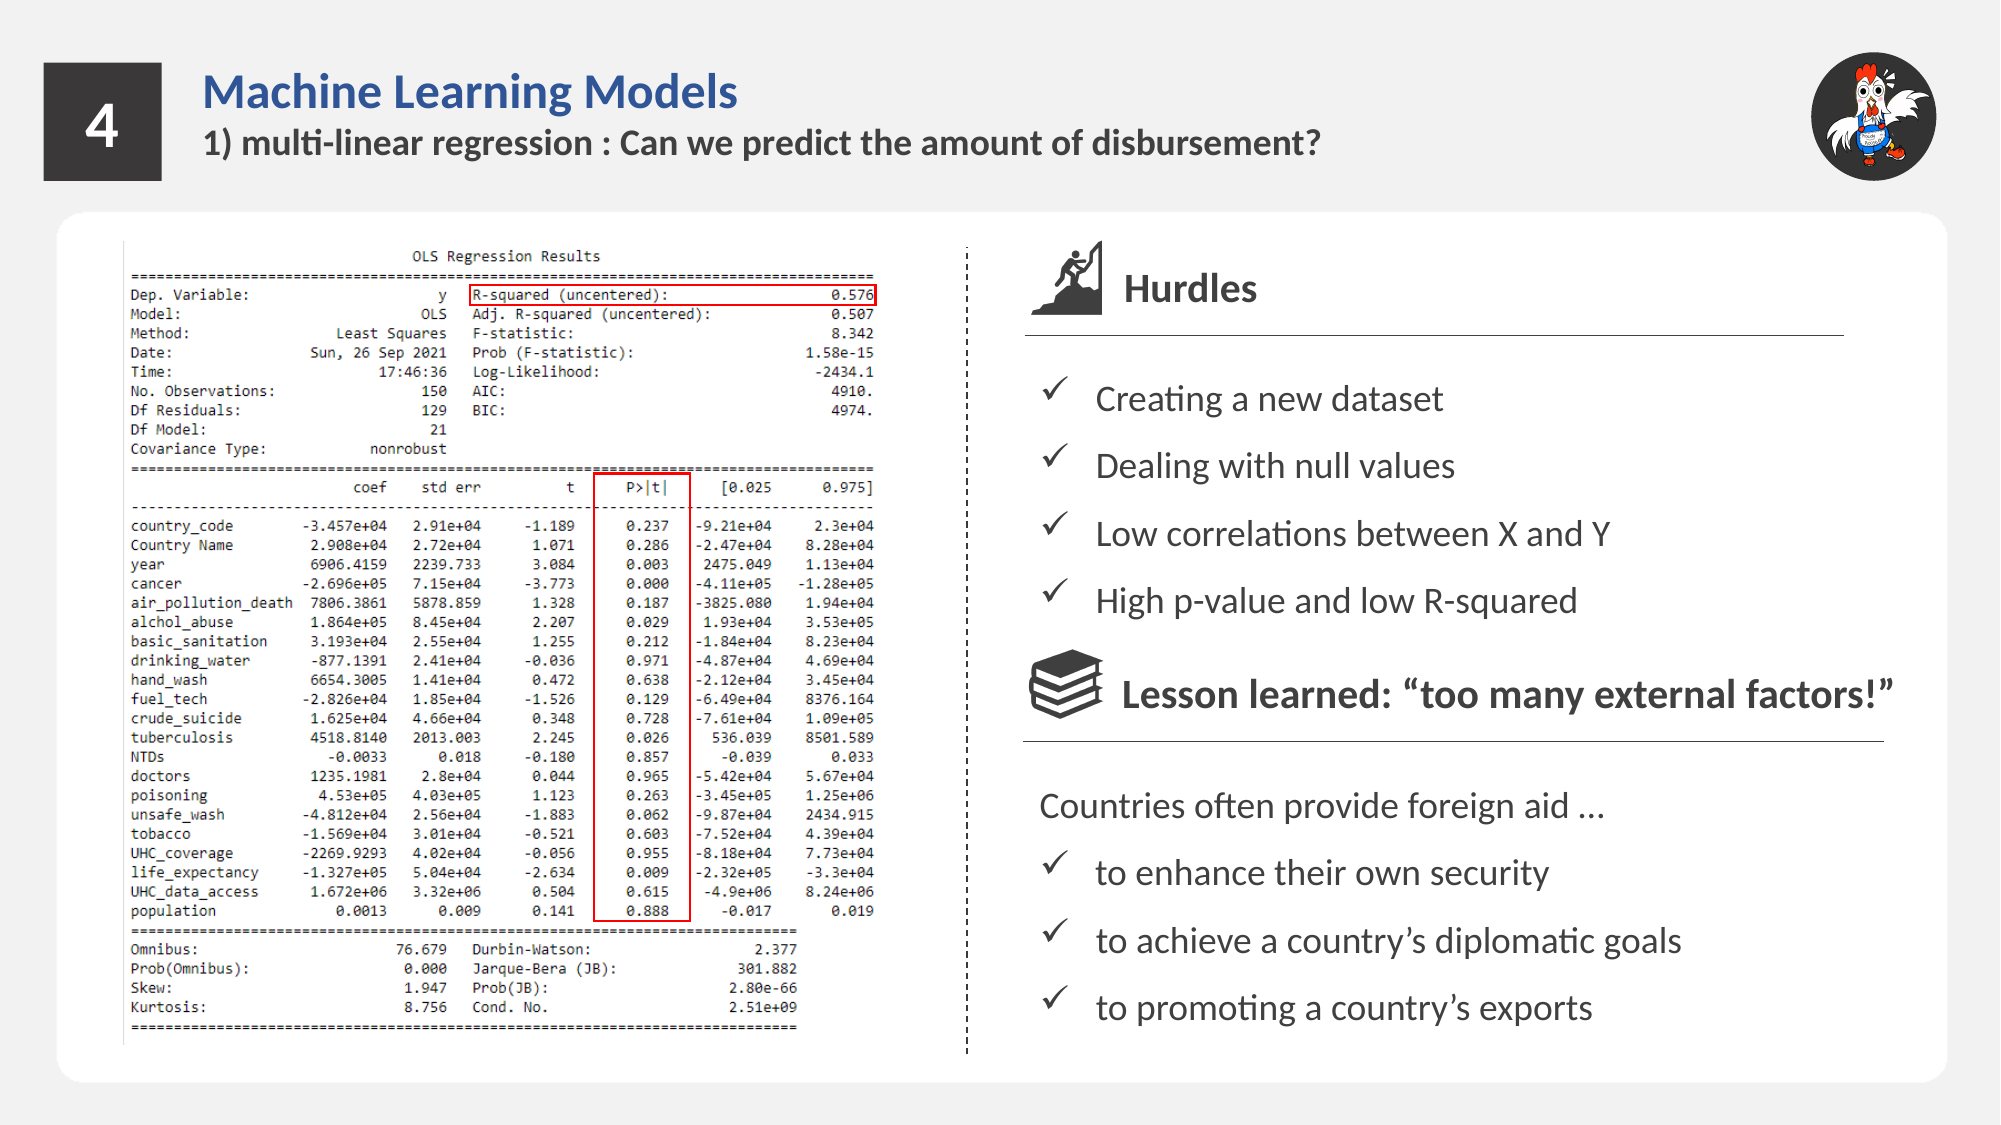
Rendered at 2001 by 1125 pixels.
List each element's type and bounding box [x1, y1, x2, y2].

picture [0, 0, 2000, 1125]
text_box [1811, 52, 1937, 181]
